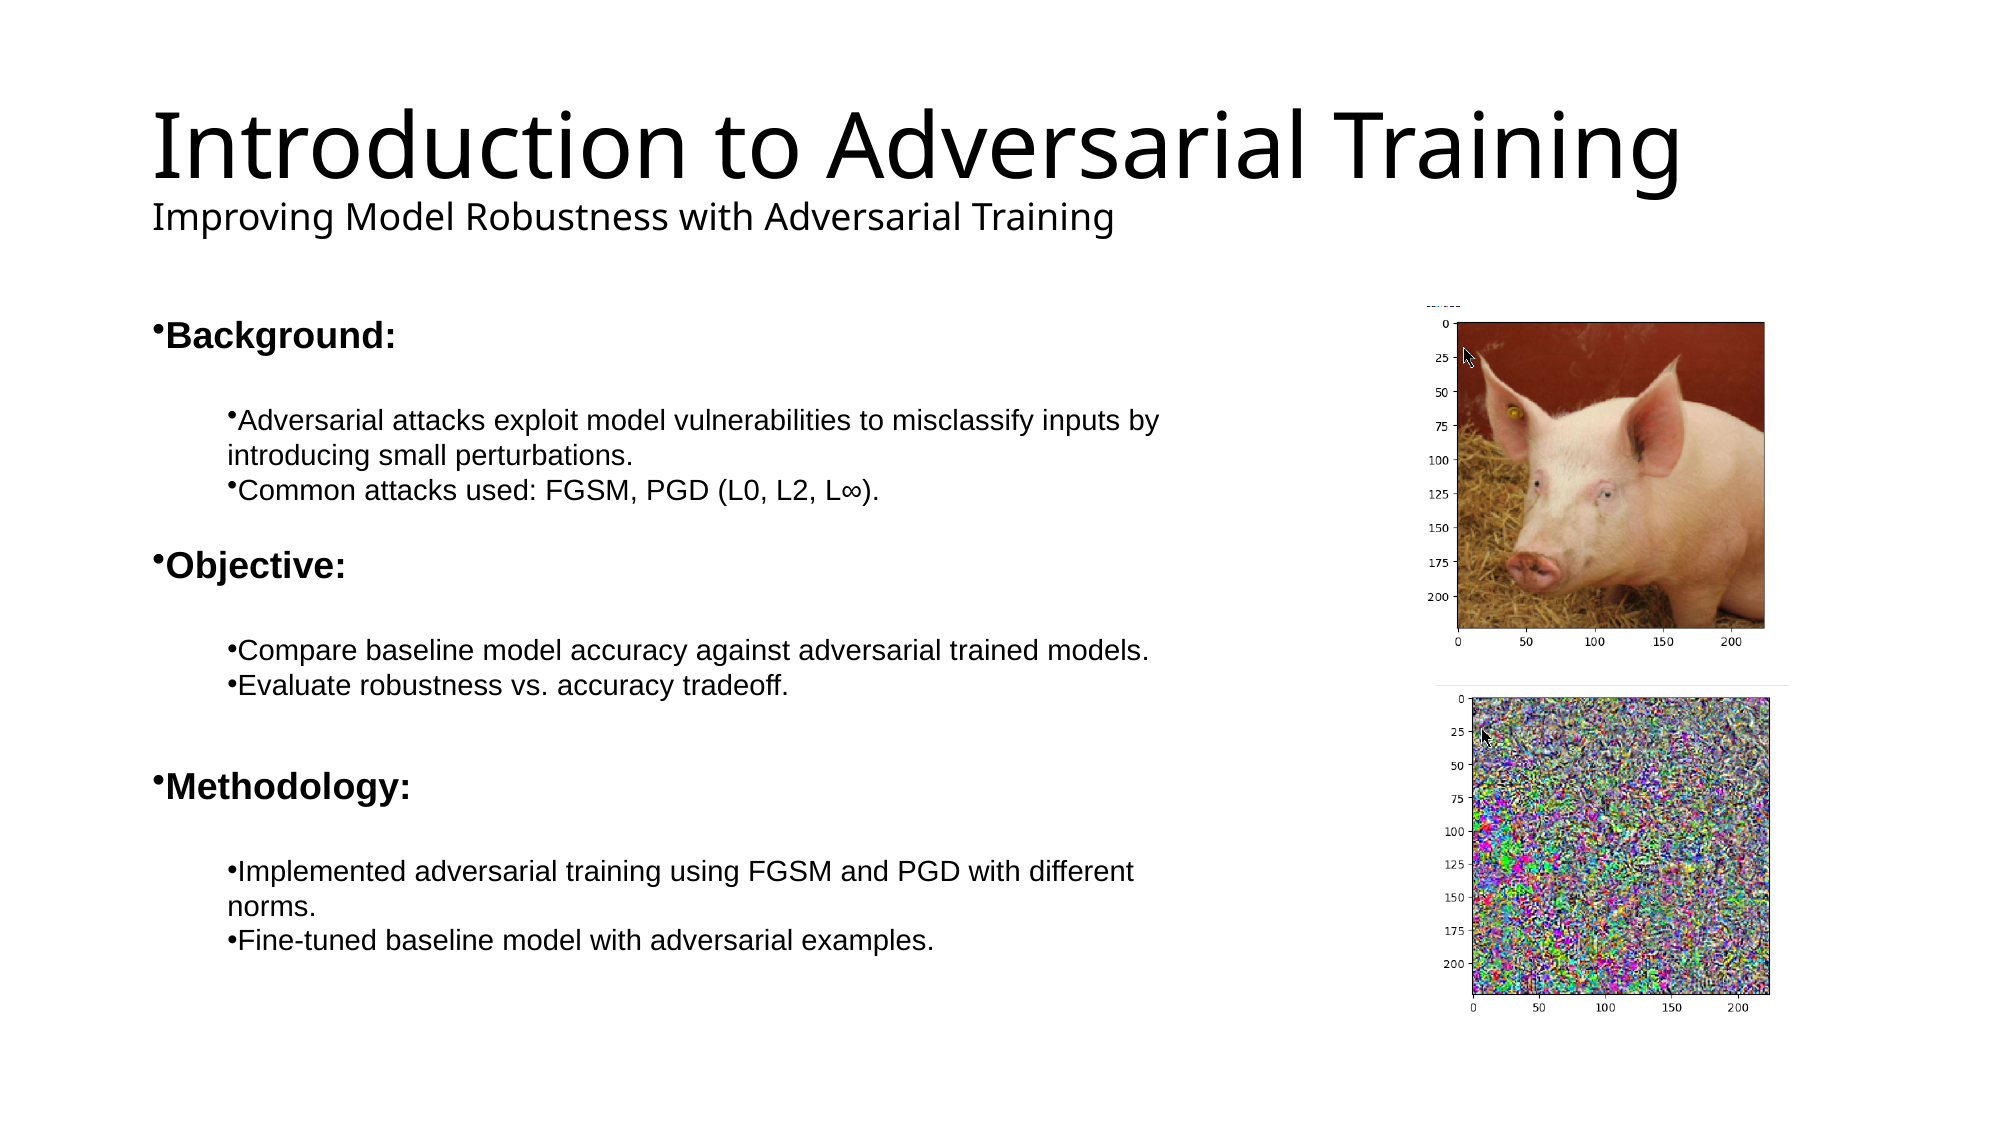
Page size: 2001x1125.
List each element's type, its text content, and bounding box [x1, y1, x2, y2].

picture [1422, 685, 1789, 1024]
picture [1398, 306, 1789, 657]
list Background: Adversarial attacks exploit model vulnerabilities to misclassify inputs by introducing small perturbations. Common attacks used: FGSM, PGD (L0, L2, L∞). Objective: Compare baseline model accuracy against adversarial trained models. Evaluate robustness vs. accuracy tradeoff. Methodology: Implemented adversarial training using FGSM and PGD with different norms. Fine-tuned baseline model with adversarial examples. [137, 303, 1197, 1010]
title Introduction to Adversarial Training Improving Model Robustness with Adversarial Training [137, 59, 1863, 278]
